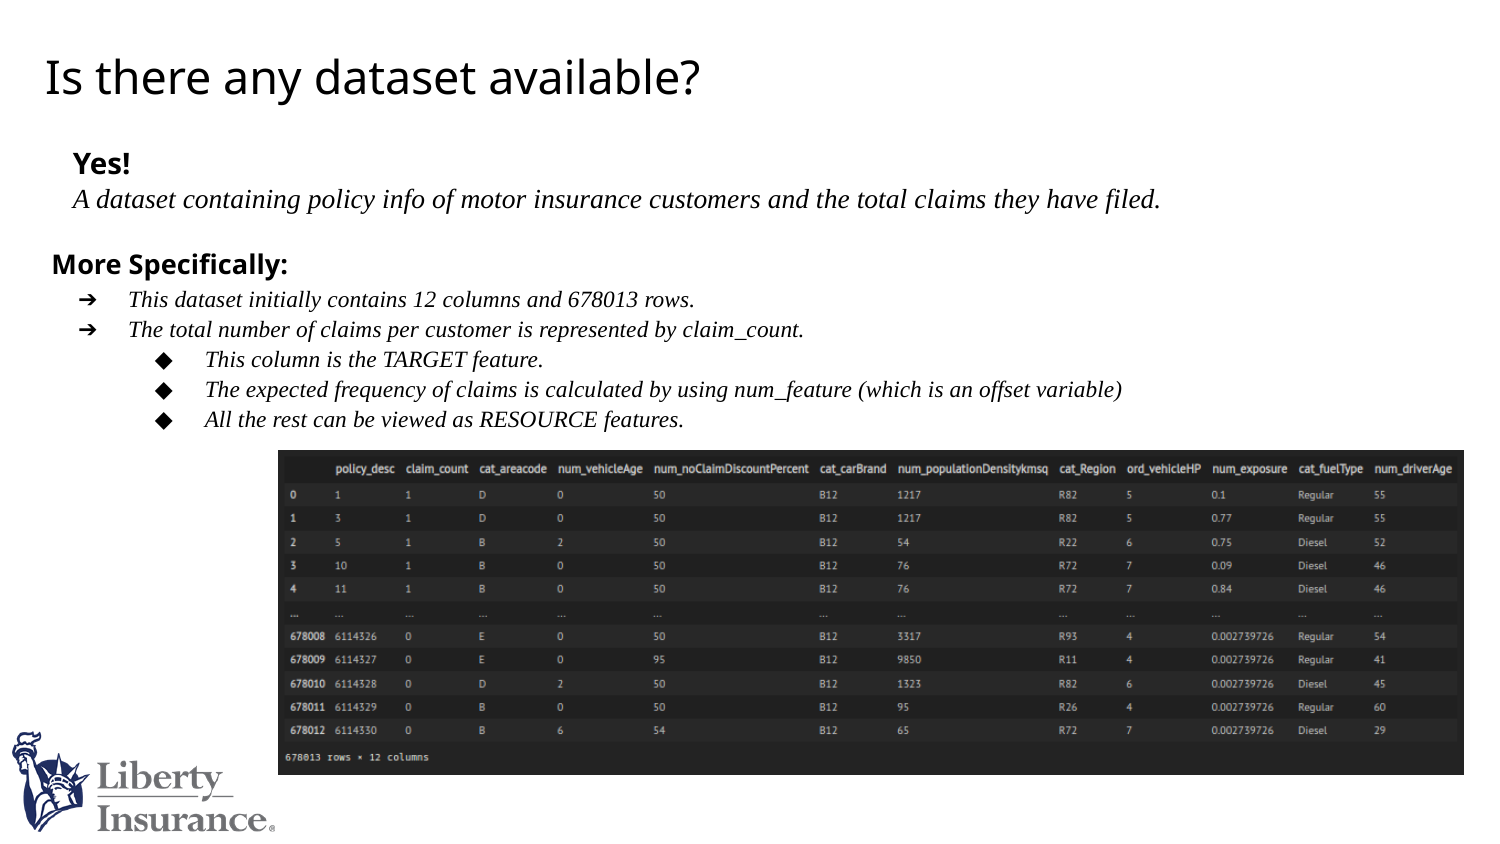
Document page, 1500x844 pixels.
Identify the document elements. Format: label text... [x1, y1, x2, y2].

picture [12, 730, 275, 832]
picture [277, 449, 1464, 776]
title More Specifically: This dataset initially contains 12 columns and 678013 rows. The total number of claims per customer is represented by claim_count. This column is the TARGET feature. The expected frequency of claims is calculated by using num_feature (which is an offset variable) All the rest can be viewed as RESOURCE features. [36, 230, 1464, 451]
title Is there any dataset available? [30, 29, 996, 124]
title Yes! A dataset containing policy info of motor insurance customers and the total claims they have filed. [57, 128, 1486, 287]
